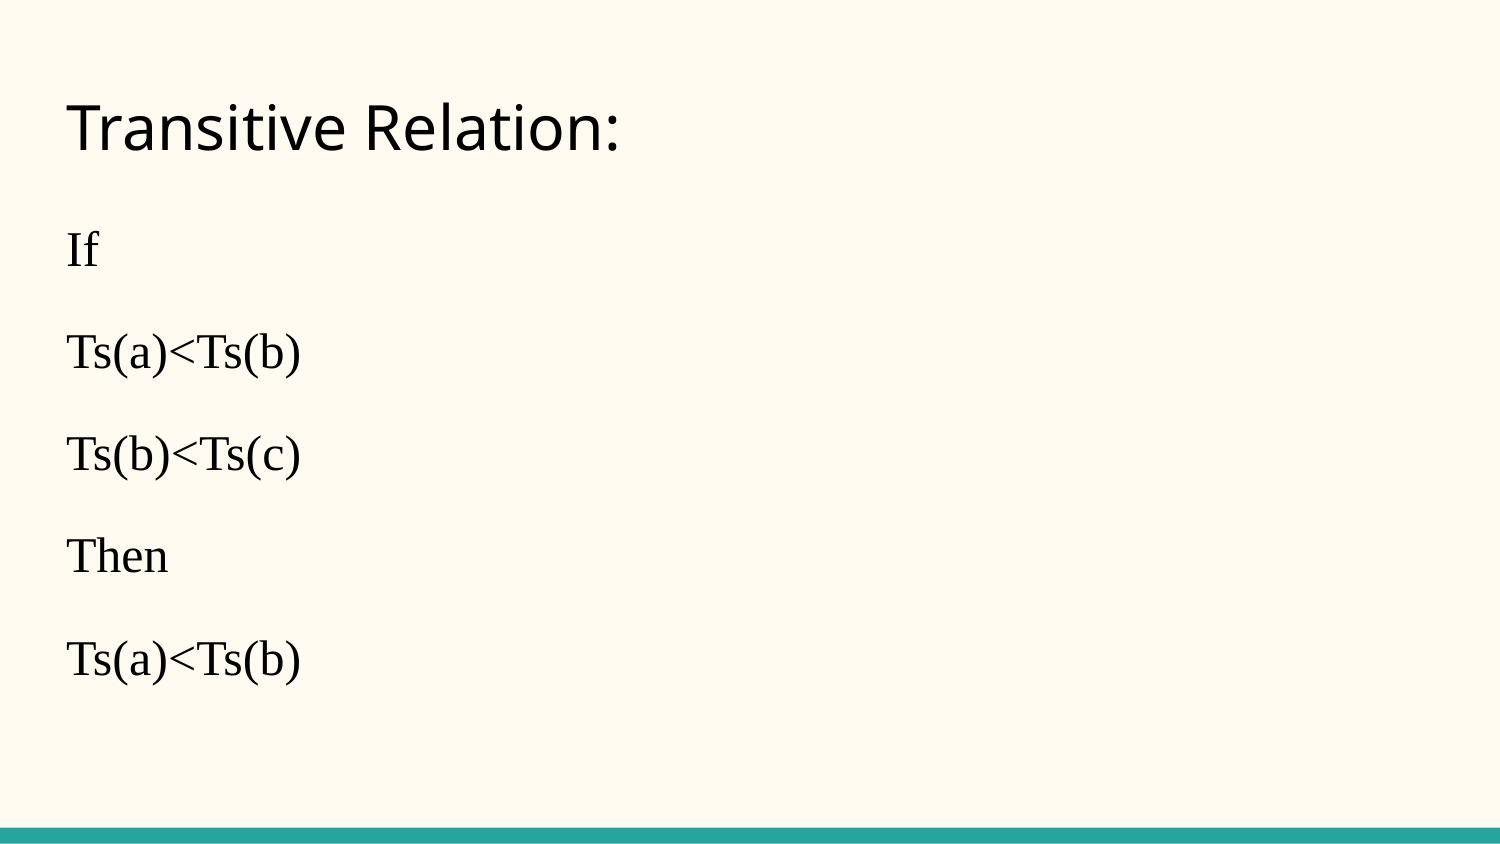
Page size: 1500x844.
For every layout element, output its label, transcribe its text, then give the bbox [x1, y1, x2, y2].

title Transitive Relation: [51, 72, 1449, 174]
list If Ts(a)<Ts(b) Ts(b)<Ts(c) Then Ts(a)<Ts(b) [51, 192, 1449, 750]
